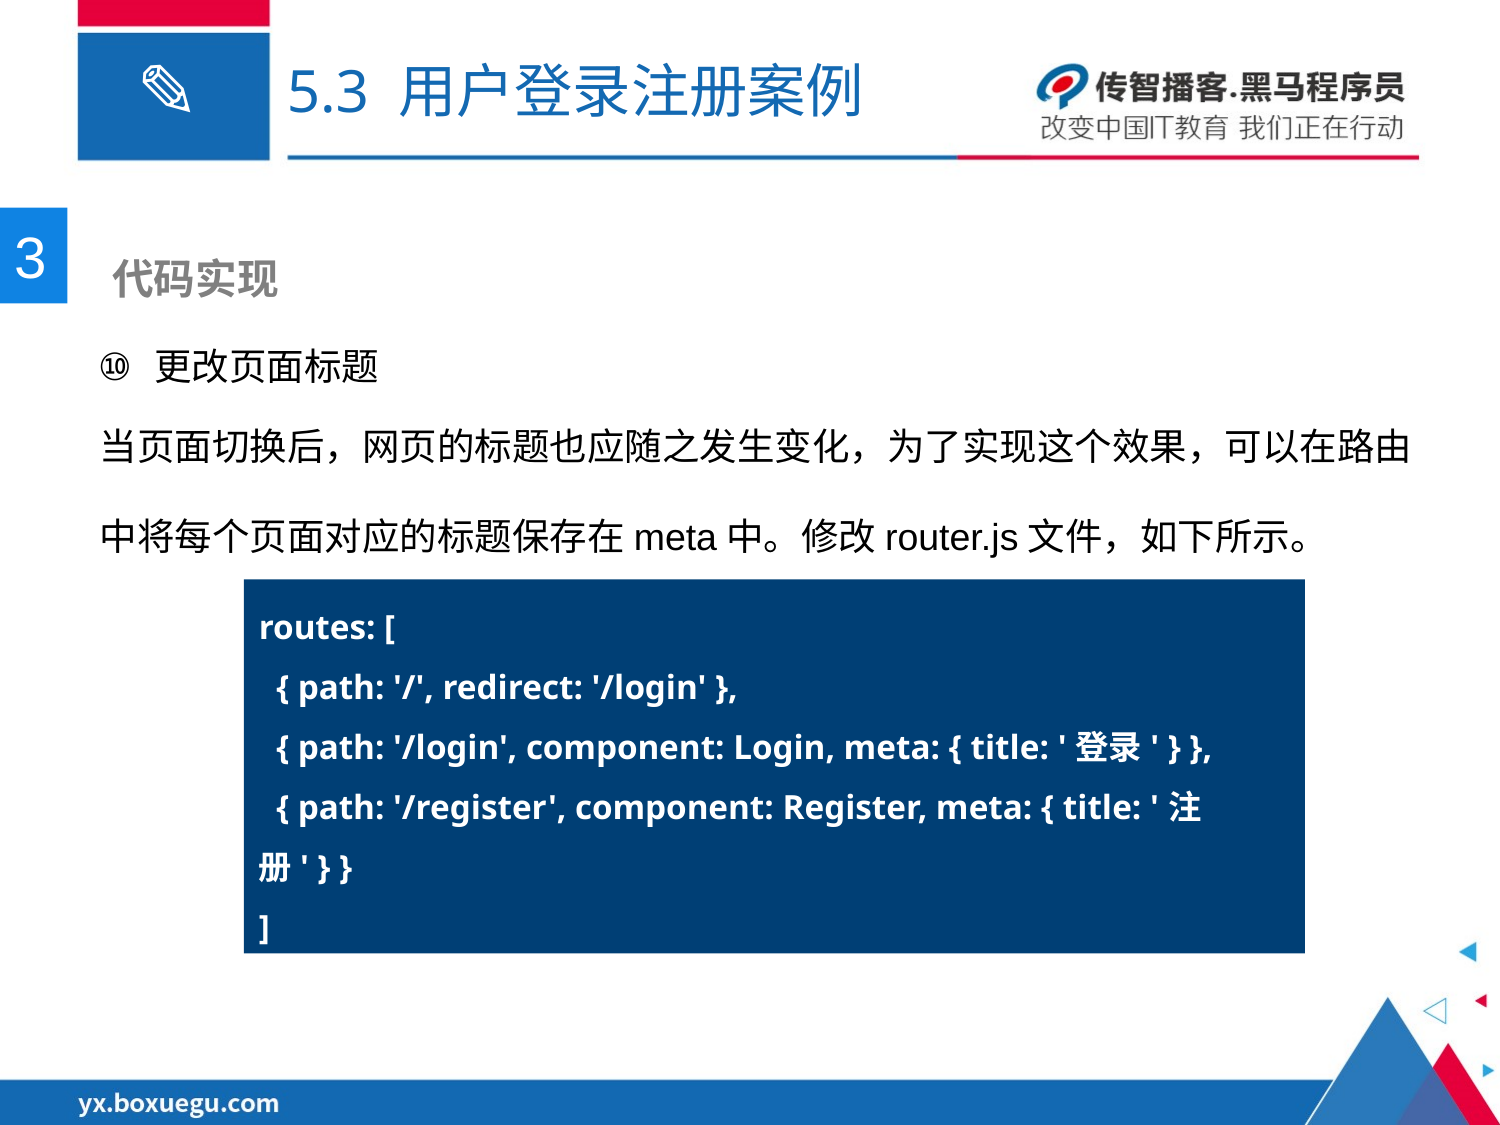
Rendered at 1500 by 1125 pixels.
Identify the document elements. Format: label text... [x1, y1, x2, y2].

text_box 当页面切换后，网页的标题也应随之发生变化，为了实现这个效果，可以在路由中将每个页面对应的标题保存在meta中。修改router.js文件，如下所示。 [85, 370, 1438, 566]
picture [0, 0, 1500, 1125]
text_box 更改页面标题 [83, 290, 1407, 396]
text_box routes: [ { path: '/', redirect: '/login' }, { path: '/login', component: Login, meta: { title: '登录' } }, { path: '/register', component: Register, meta: { title: '注册' } } ] [243, 579, 1305, 954]
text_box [0, 207, 844, 311]
title 5.3 用户登录注册案例 [271, 25, 1046, 153]
